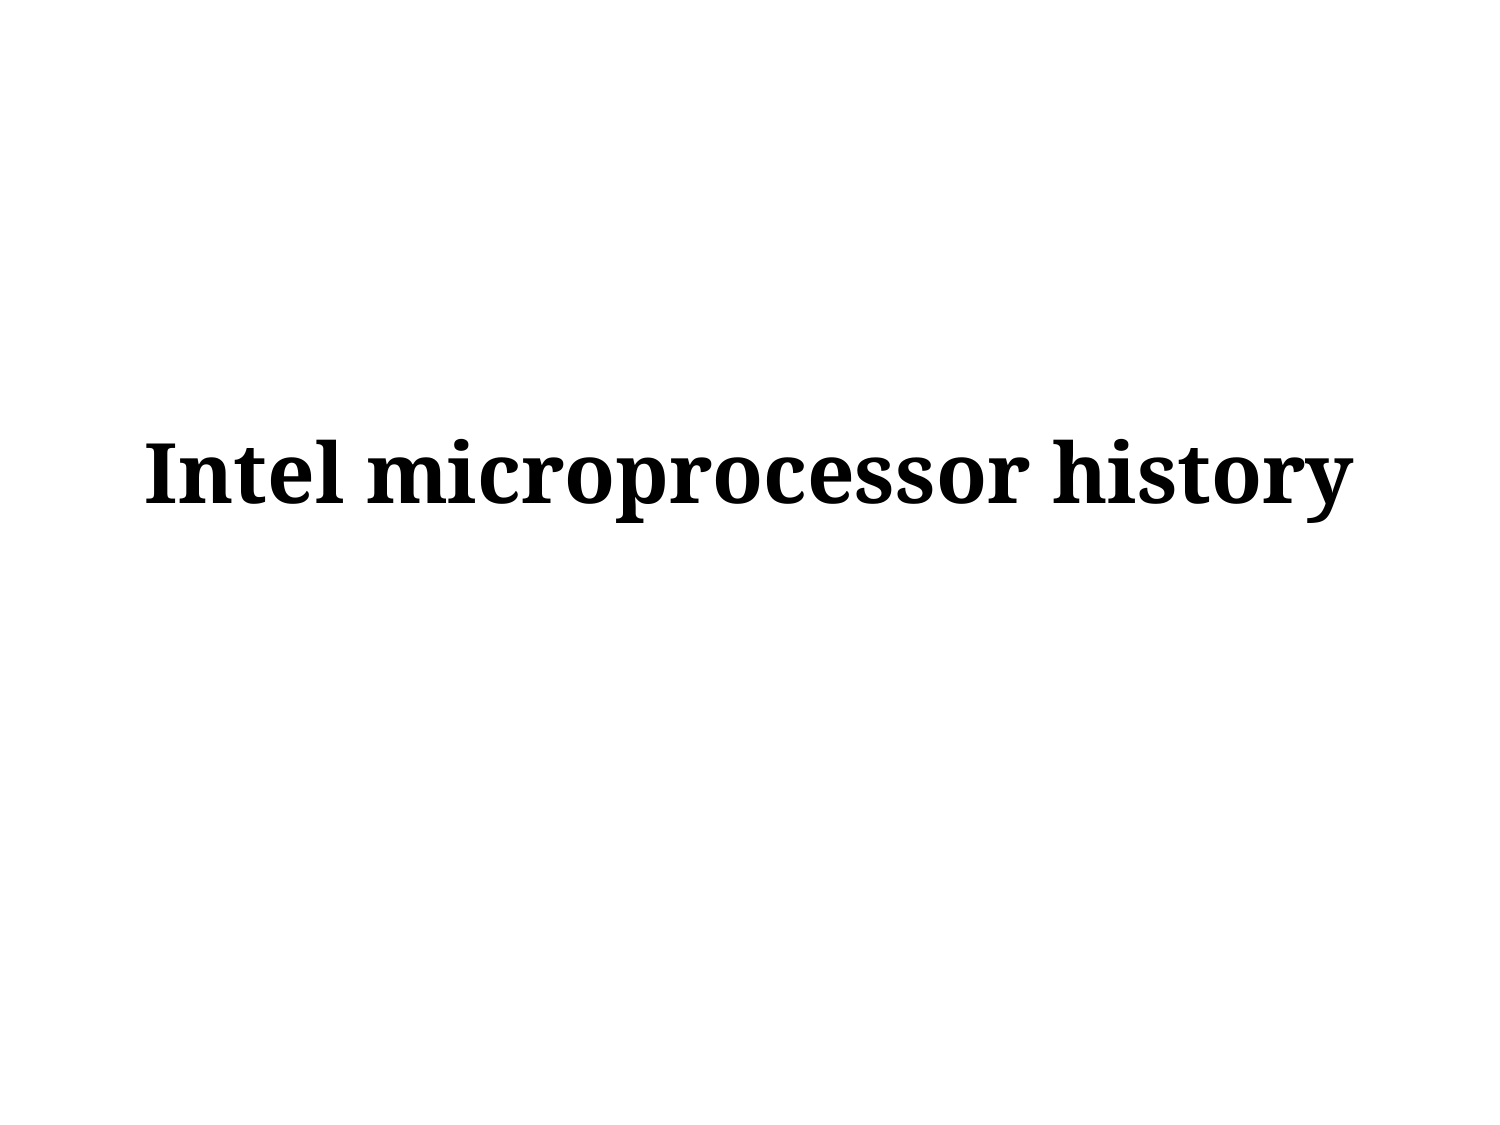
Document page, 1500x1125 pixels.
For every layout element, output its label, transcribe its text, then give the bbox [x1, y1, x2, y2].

title Intel microprocessor history [112, 349, 1388, 591]
